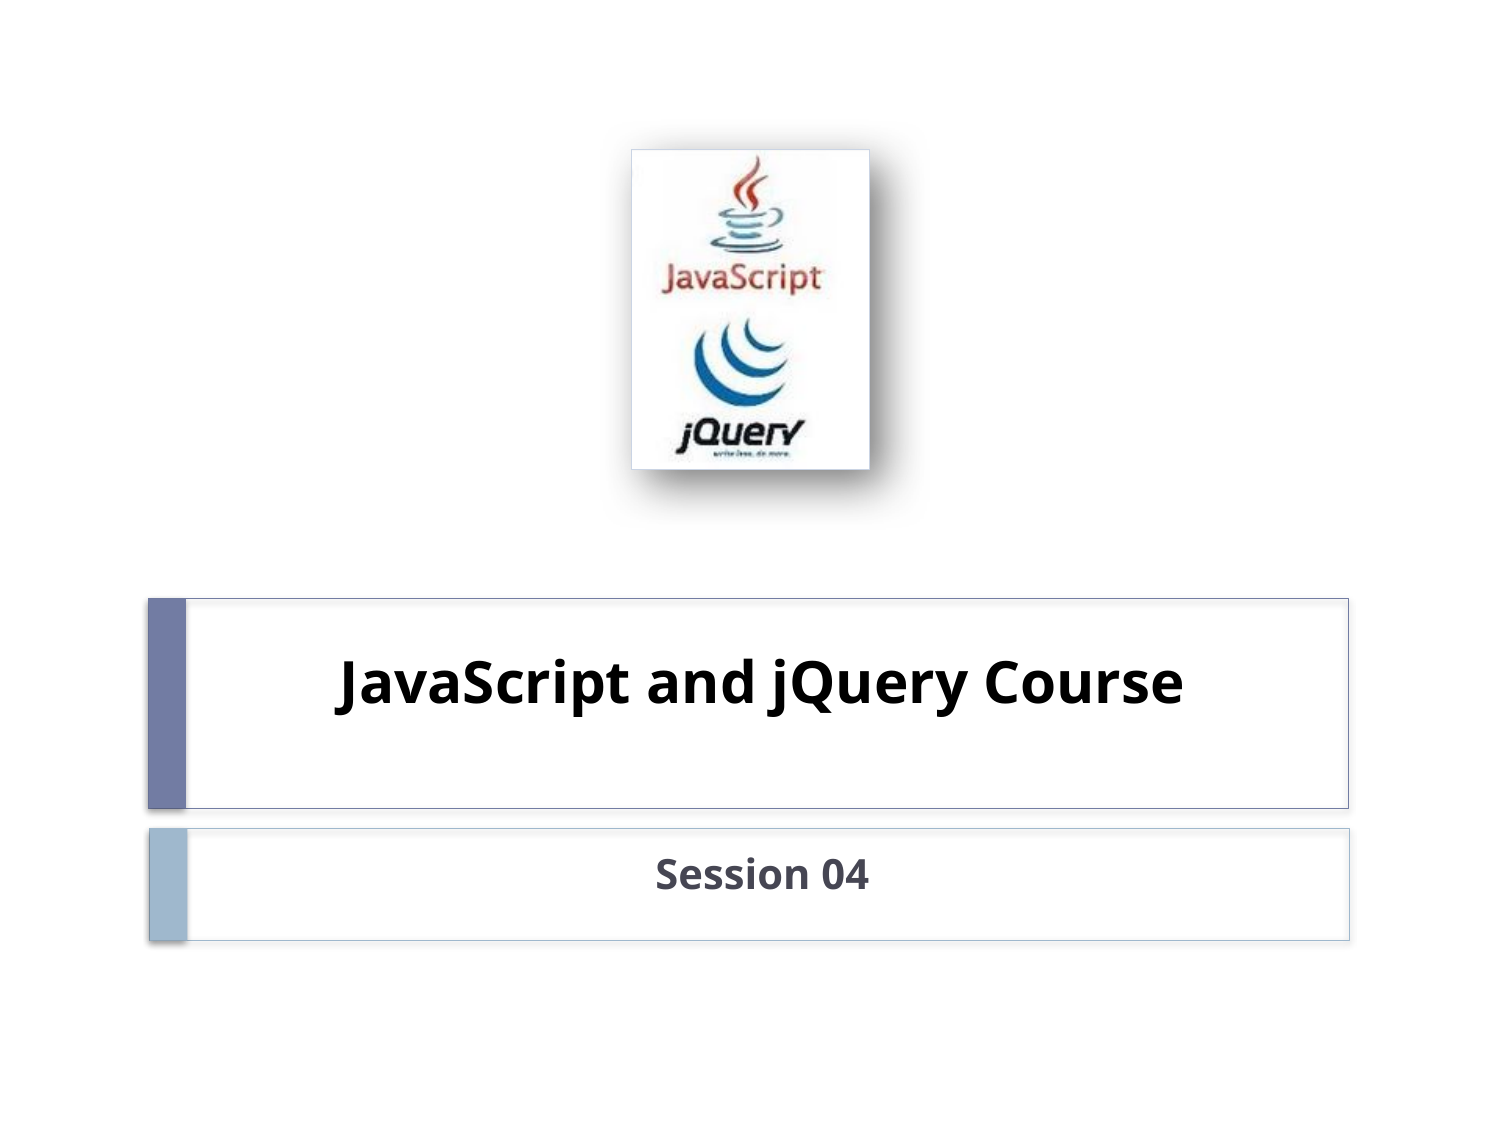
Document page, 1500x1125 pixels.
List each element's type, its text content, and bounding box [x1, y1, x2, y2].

title JavaScript and jQuery Course [200, 637, 1325, 800]
subtitle Session 04 [200, 840, 1325, 929]
picture [630, 149, 869, 469]
